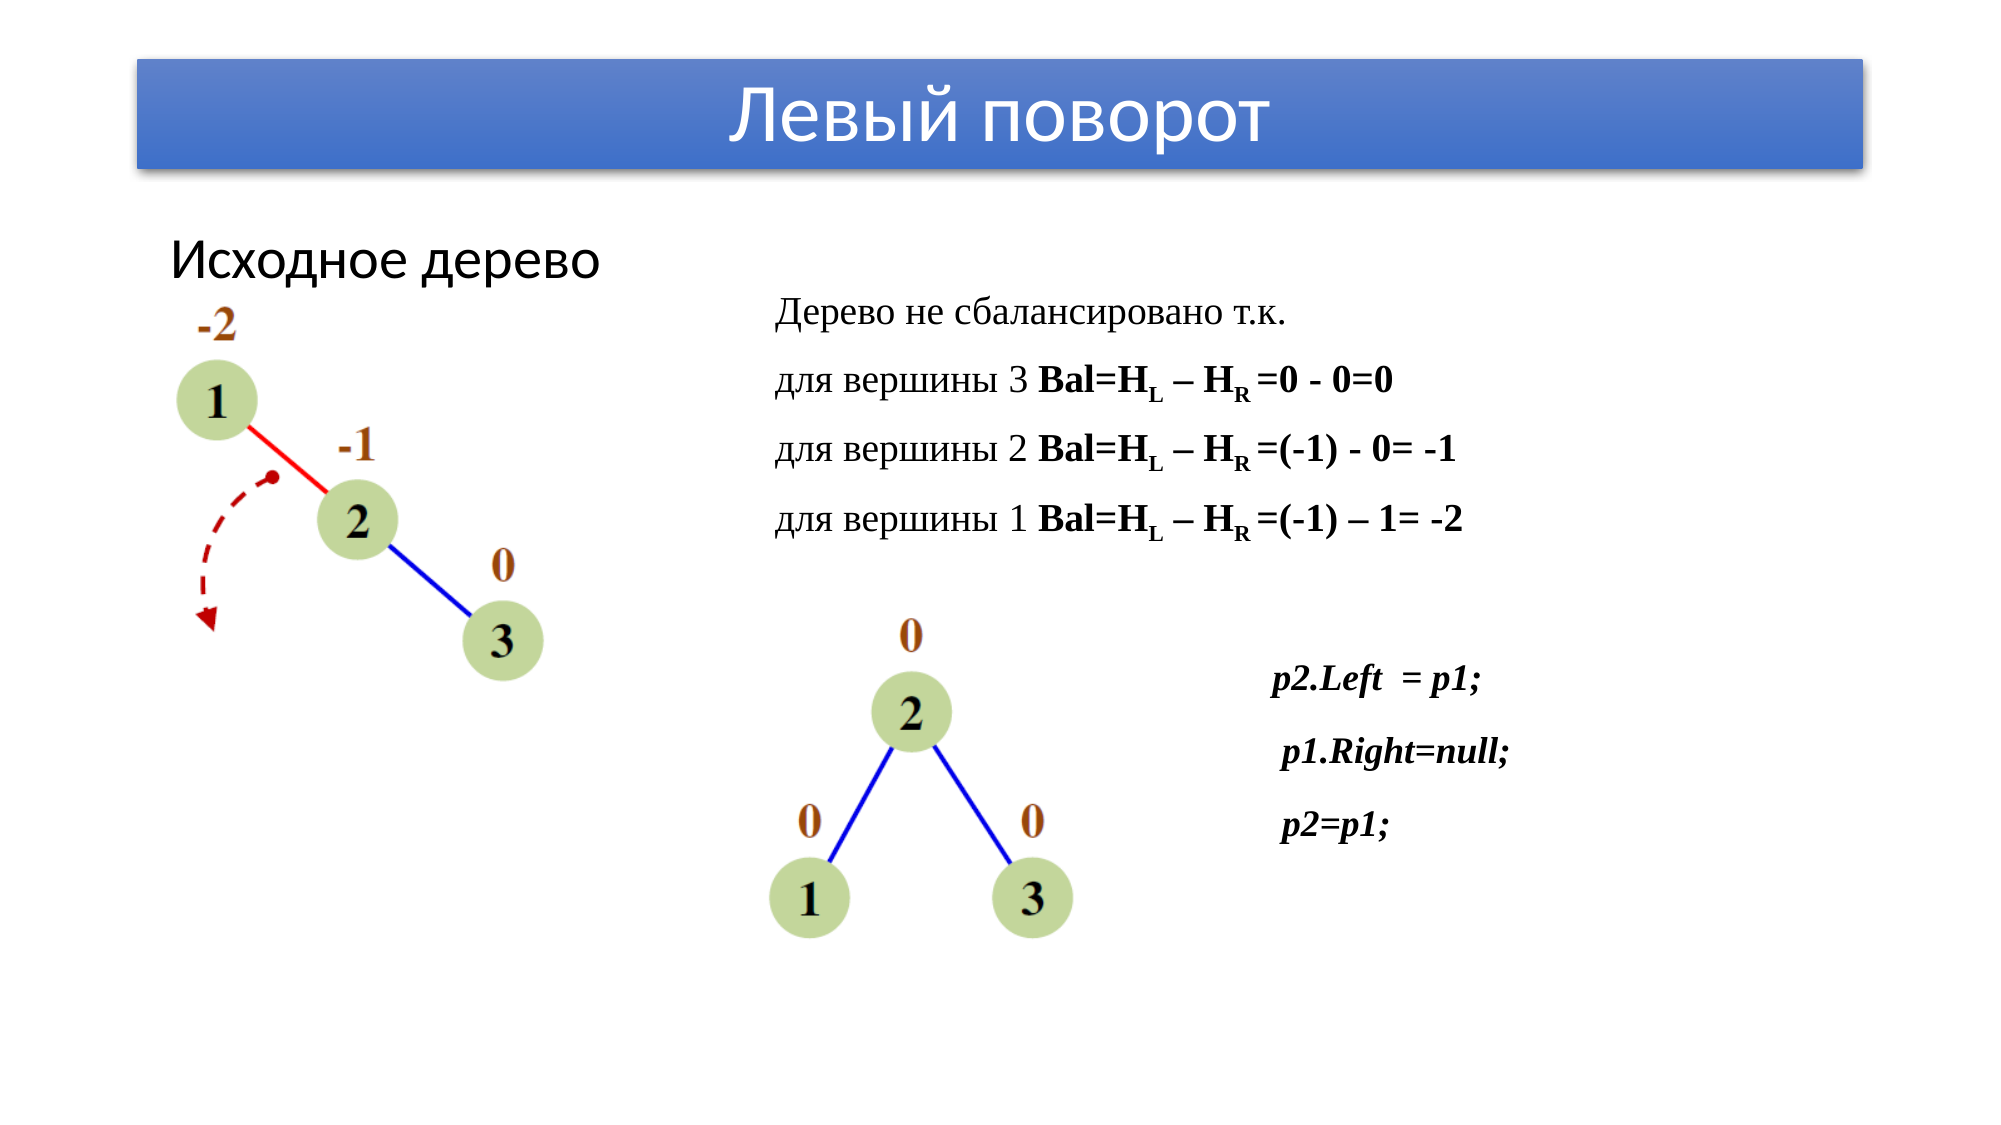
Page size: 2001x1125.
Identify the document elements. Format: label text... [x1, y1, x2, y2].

text_box Исходное дерево [155, 213, 682, 298]
list Дерево не сбалансировано т.к. для вершины 3 Bal=HL – HR =0 - 0=0 для вершины 2 Bal=HL – HR =(-1) - 0= -1 для вершины 1 Bal=HL – HR =(-1) – 1= -2 [760, 282, 1504, 563]
picture [130, 298, 572, 729]
picture [714, 577, 1106, 947]
text_box p2.Left = p1; p1.Right=null; p2=p1; [1257, 639, 1696, 917]
title Левый поворот [137, 59, 1863, 169]
